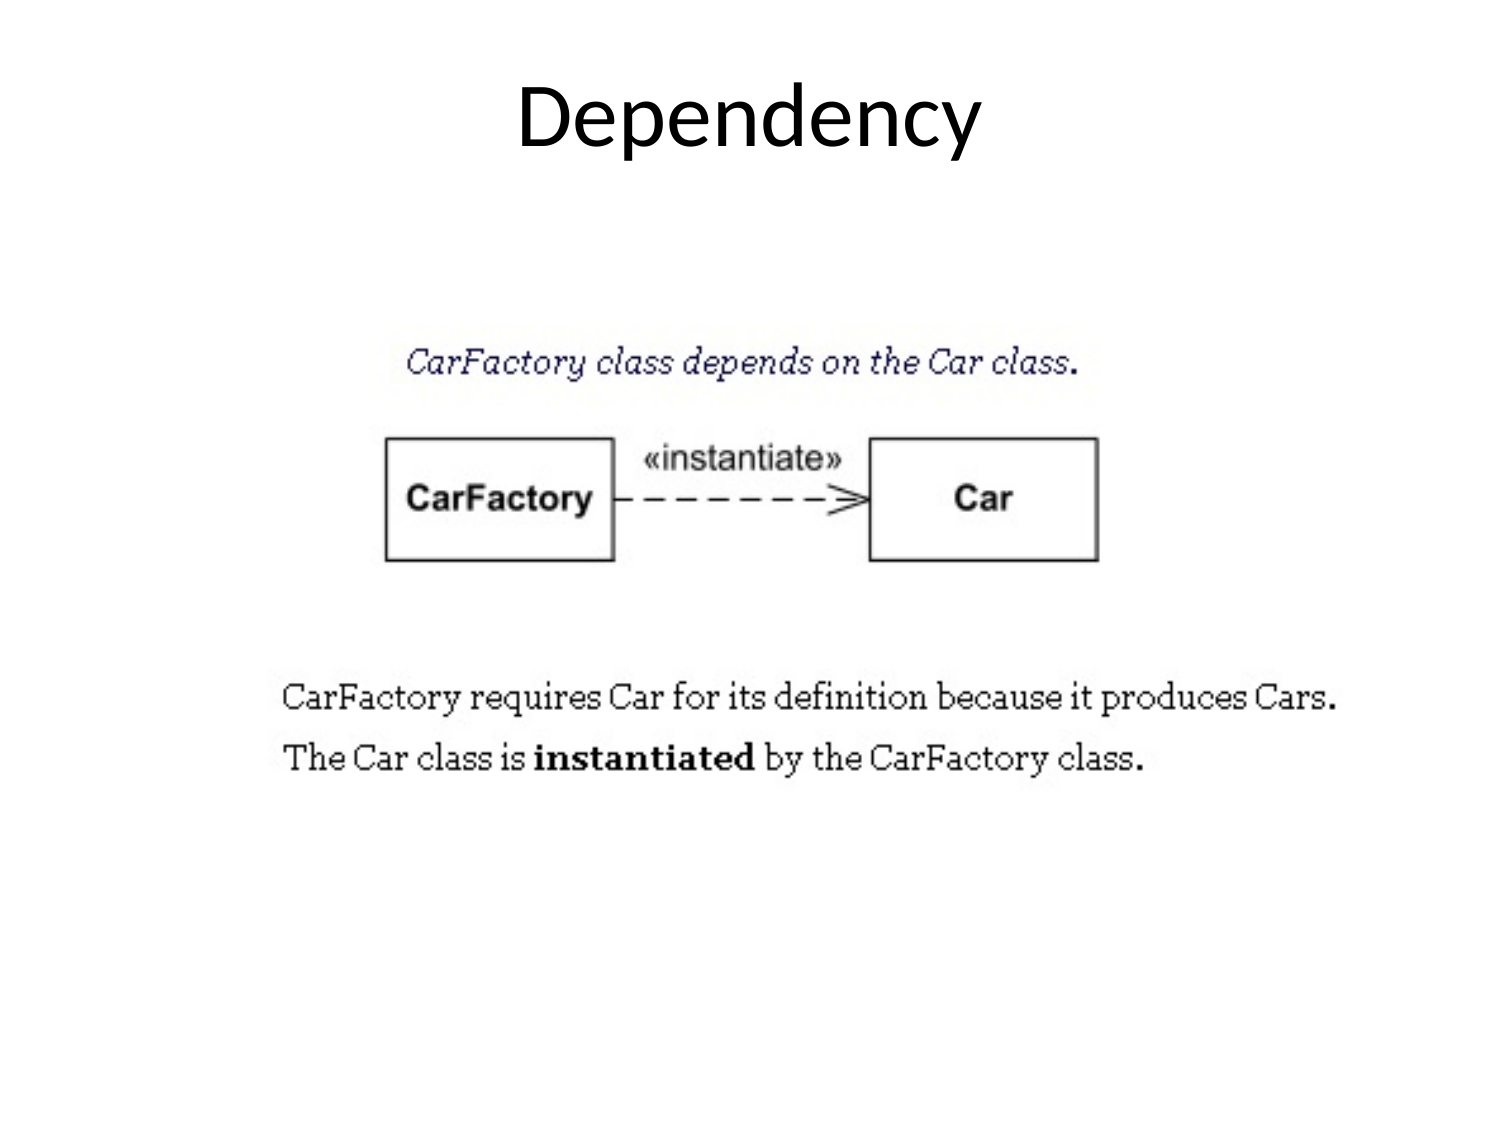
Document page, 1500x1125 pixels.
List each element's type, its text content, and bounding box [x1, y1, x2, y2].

title Dependency [75, 45, 1425, 175]
picture [249, 324, 1366, 814]
